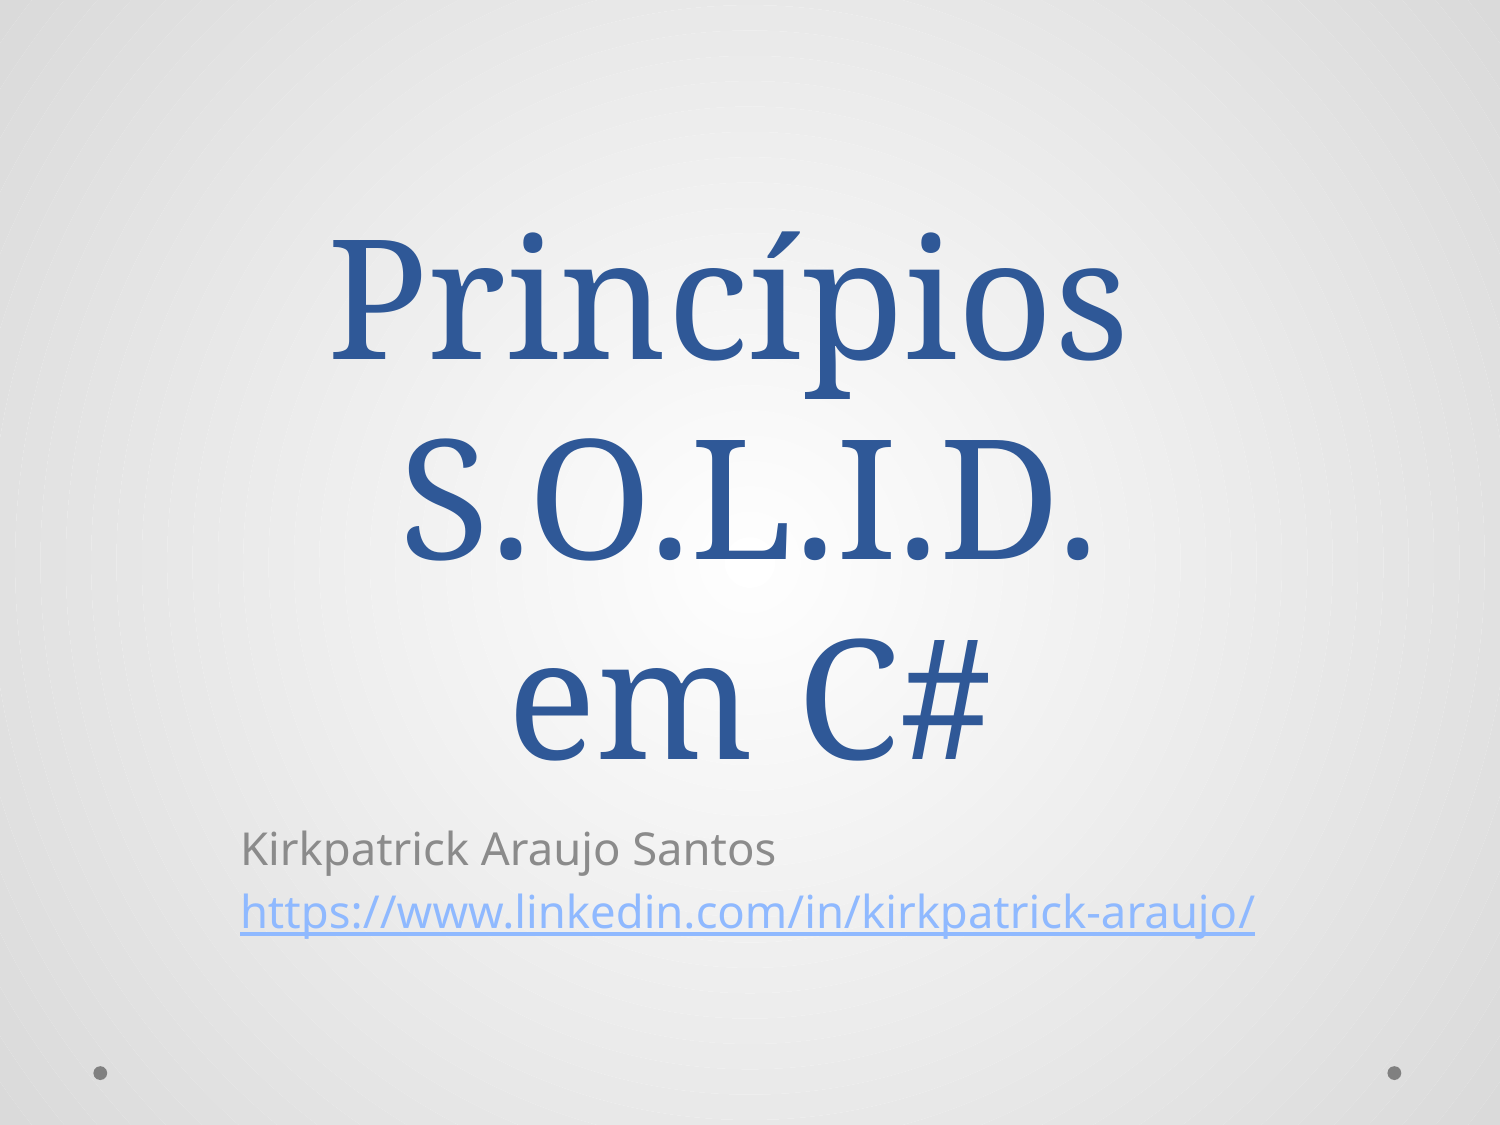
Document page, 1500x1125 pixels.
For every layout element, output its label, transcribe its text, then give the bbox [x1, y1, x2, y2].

title Princípios S.O.L.I.D. em C# [112, 99, 1388, 800]
subtitle Kirkpatrick Araujo Santos https://www.linkedin.com/in/kirkpatrick-araujo/ [225, 812, 1275, 1013]
